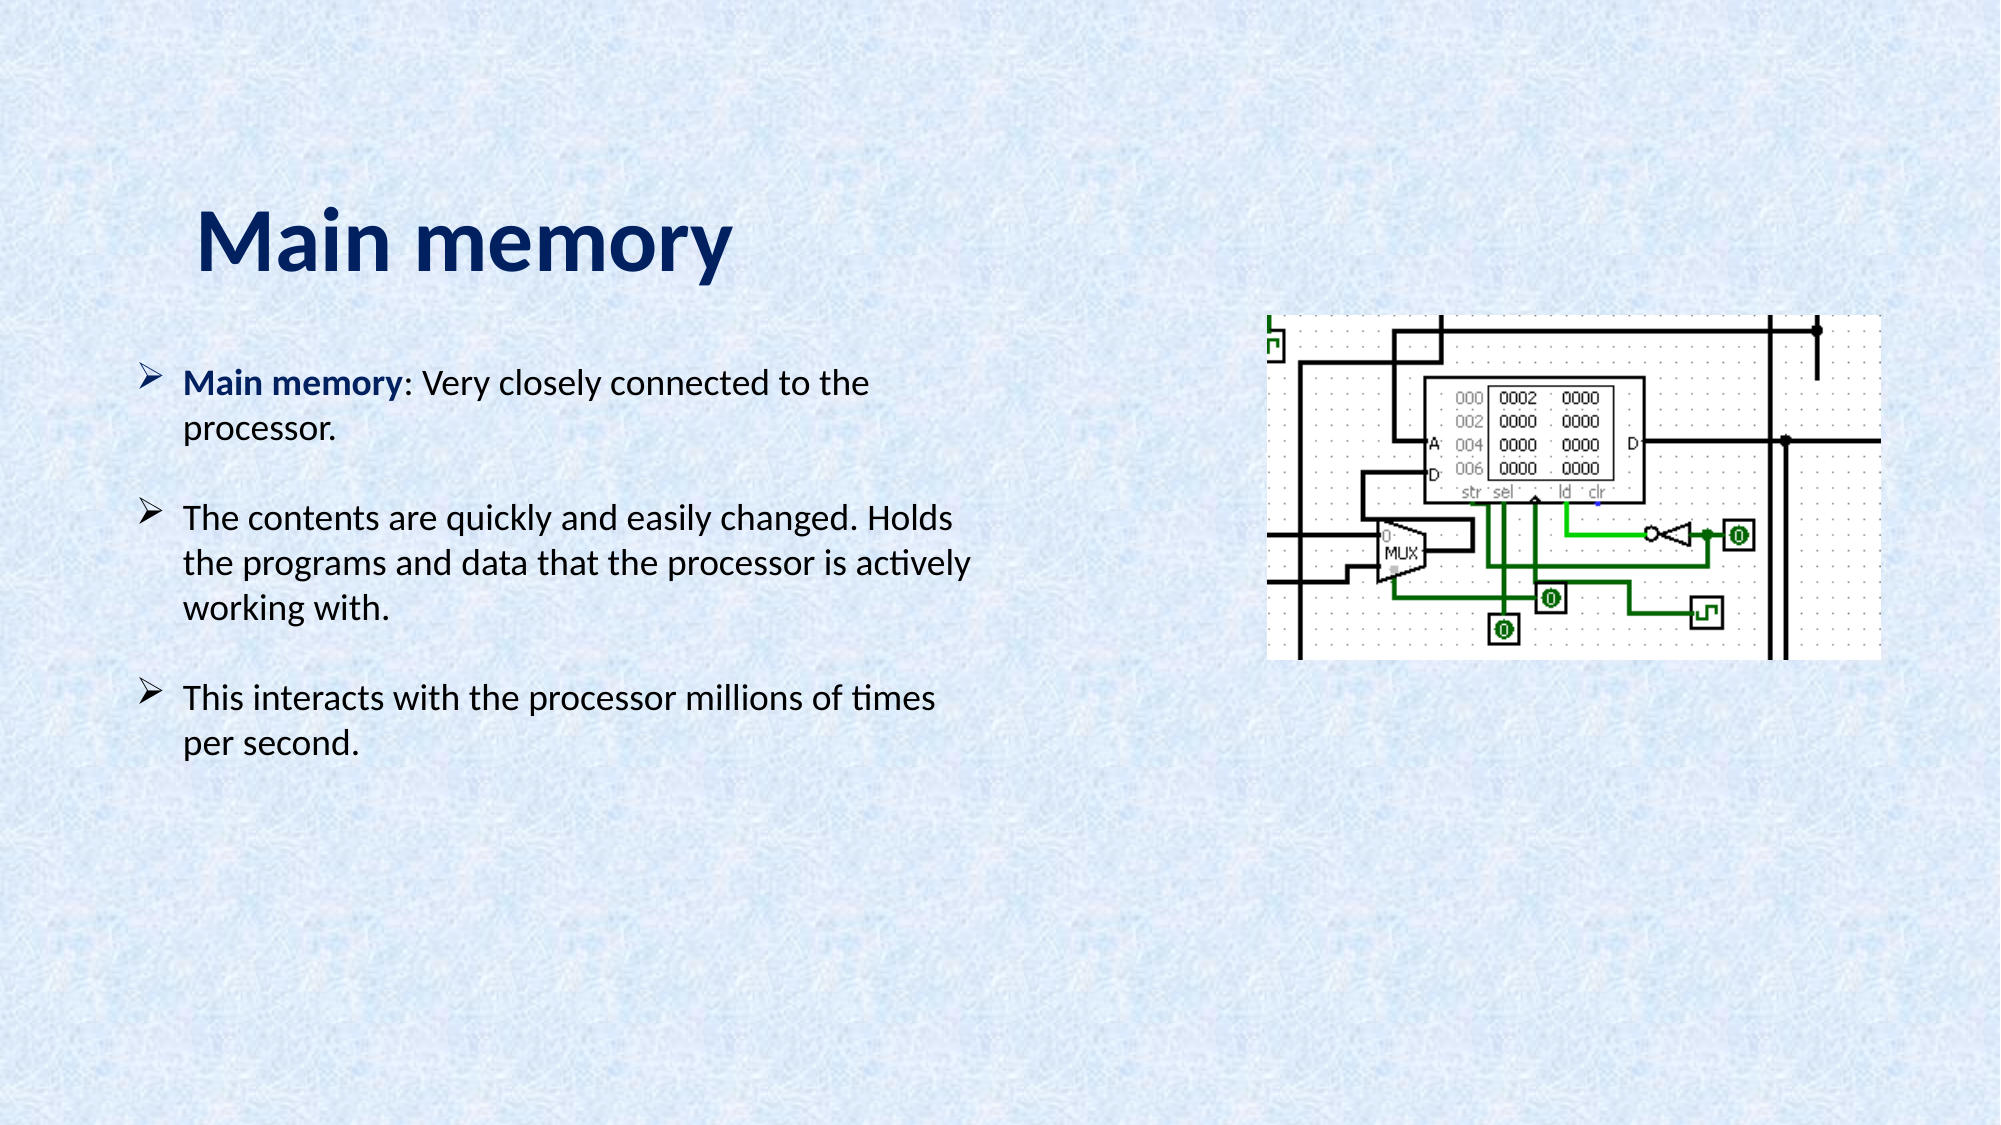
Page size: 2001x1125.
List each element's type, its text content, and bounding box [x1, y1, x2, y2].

title Main memory [180, 133, 767, 350]
text_box Main memory: Very closely connected to the processor. The contents are quickly and easily changed. Holds the programs and data that the processor is actively working with. This interacts with the processor millions of times per second. [121, 350, 1000, 771]
picture [1267, 315, 1881, 660]
